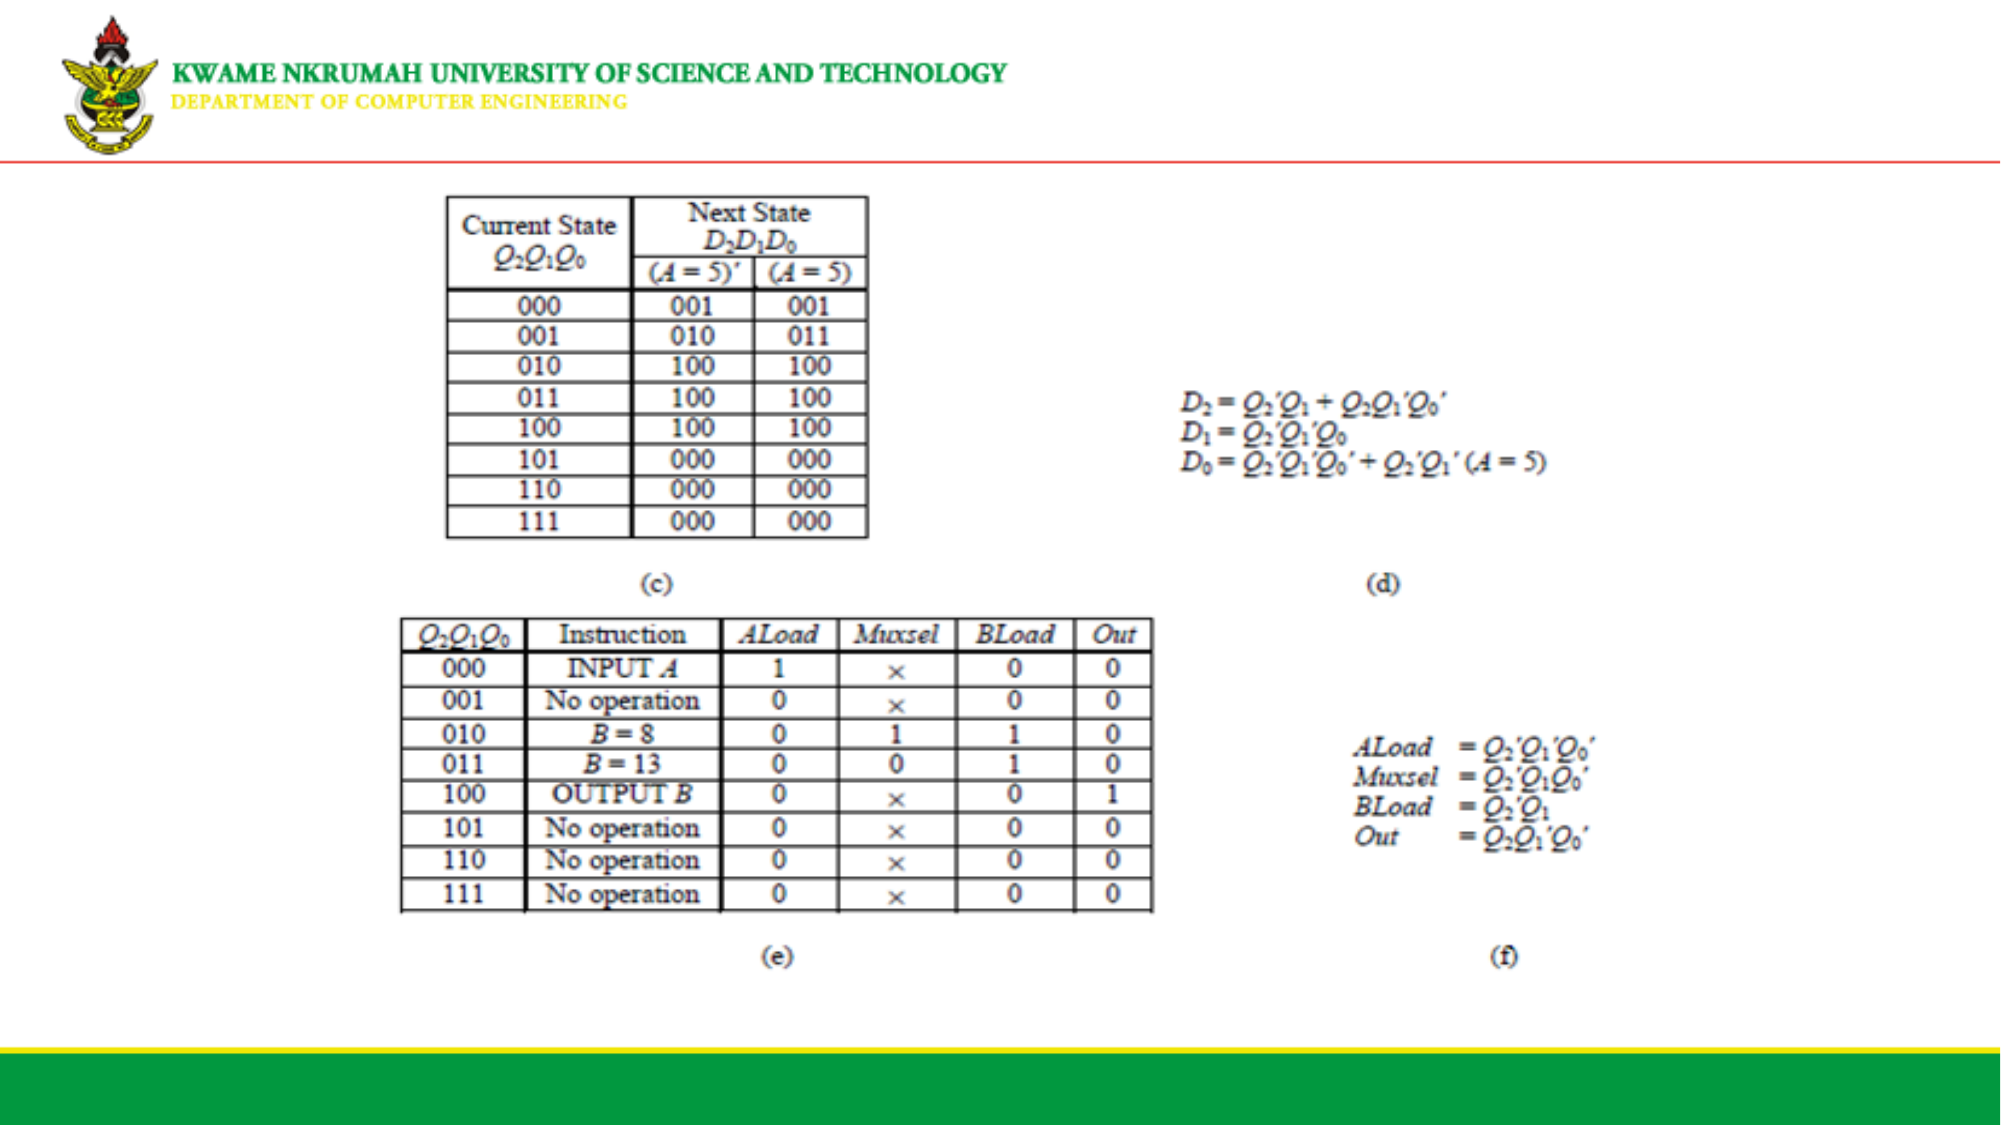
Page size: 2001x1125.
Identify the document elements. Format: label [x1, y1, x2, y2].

picture [0, 0, 2001, 1125]
list [268, 173, 1755, 1027]
